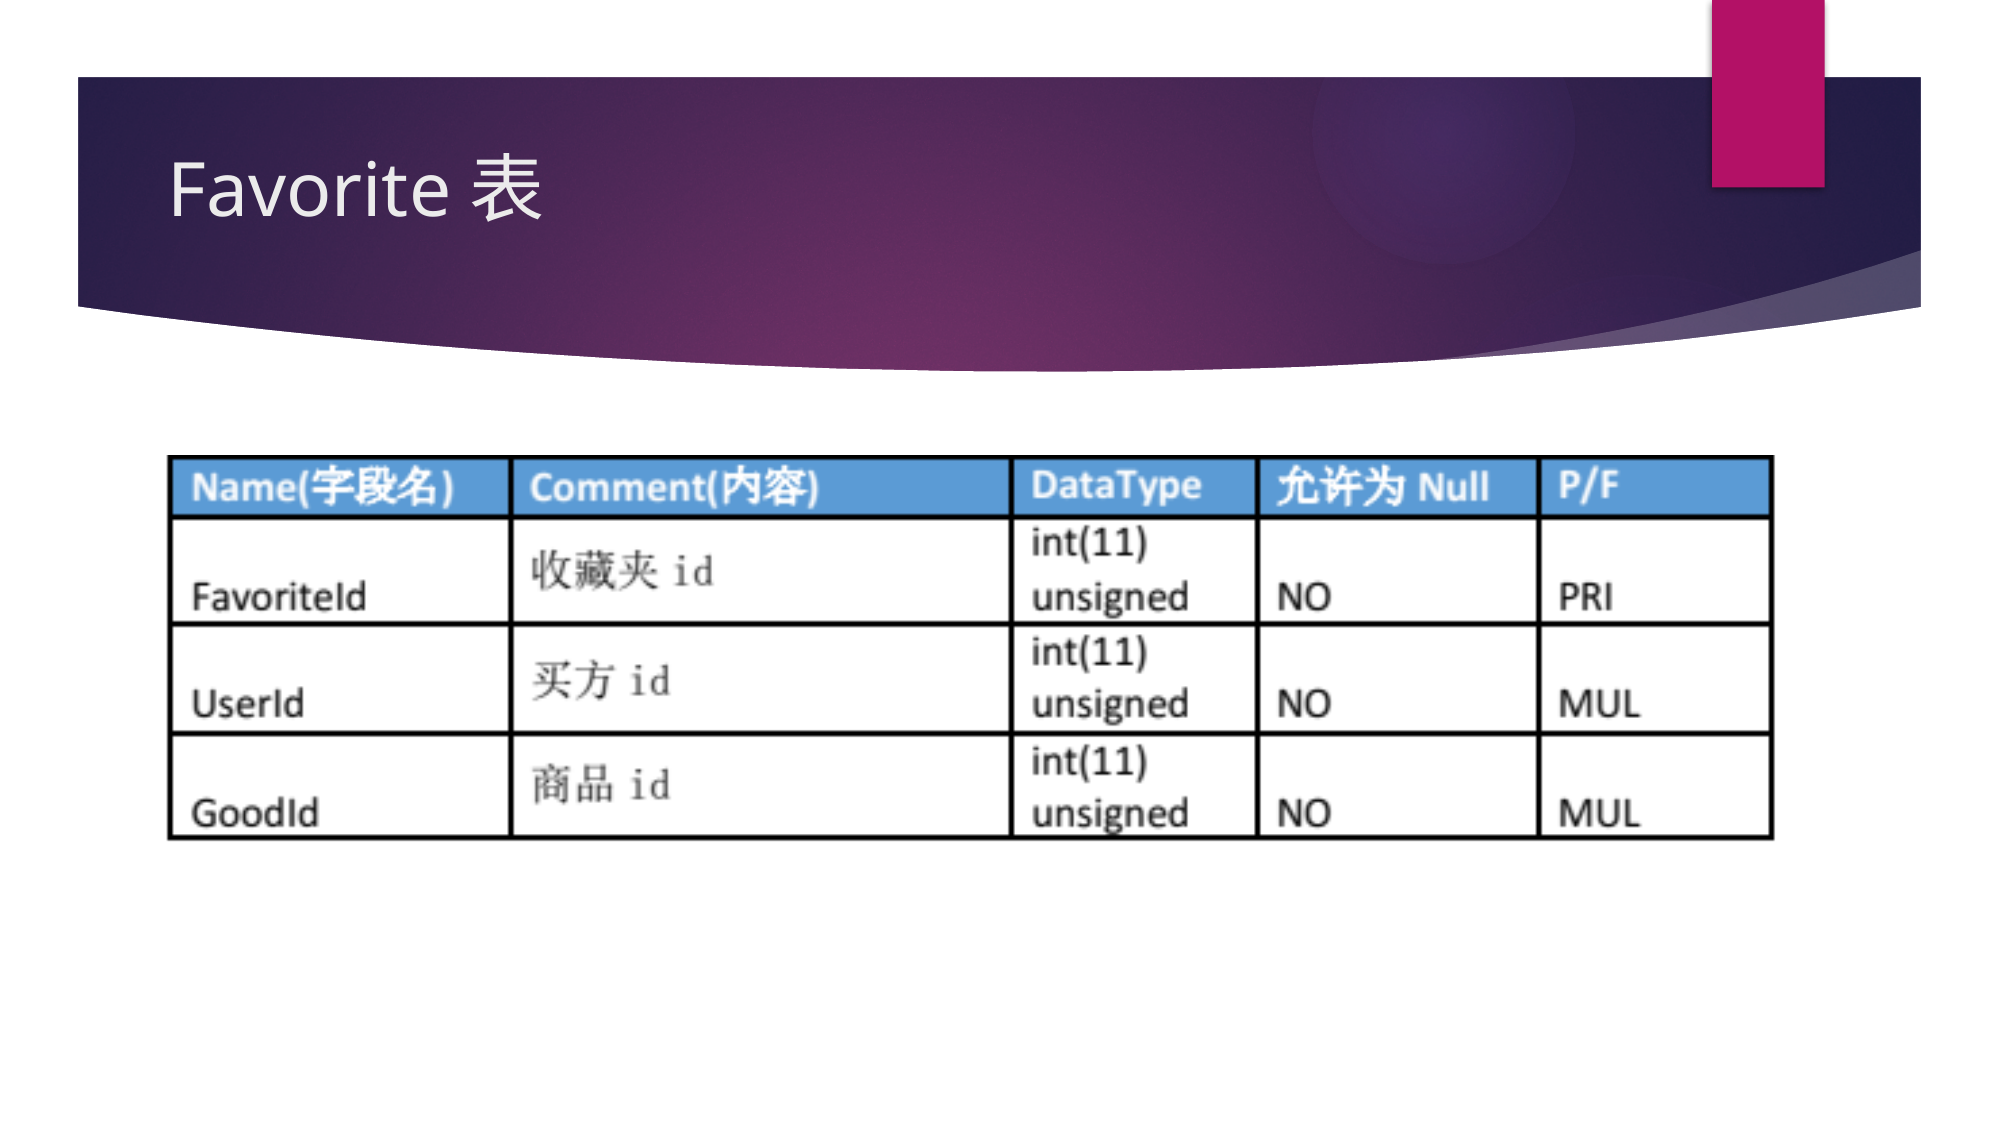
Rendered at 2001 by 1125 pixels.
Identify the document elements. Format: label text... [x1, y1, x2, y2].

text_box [152, 454, 1835, 891]
title Favorite表 [152, 128, 1590, 245]
